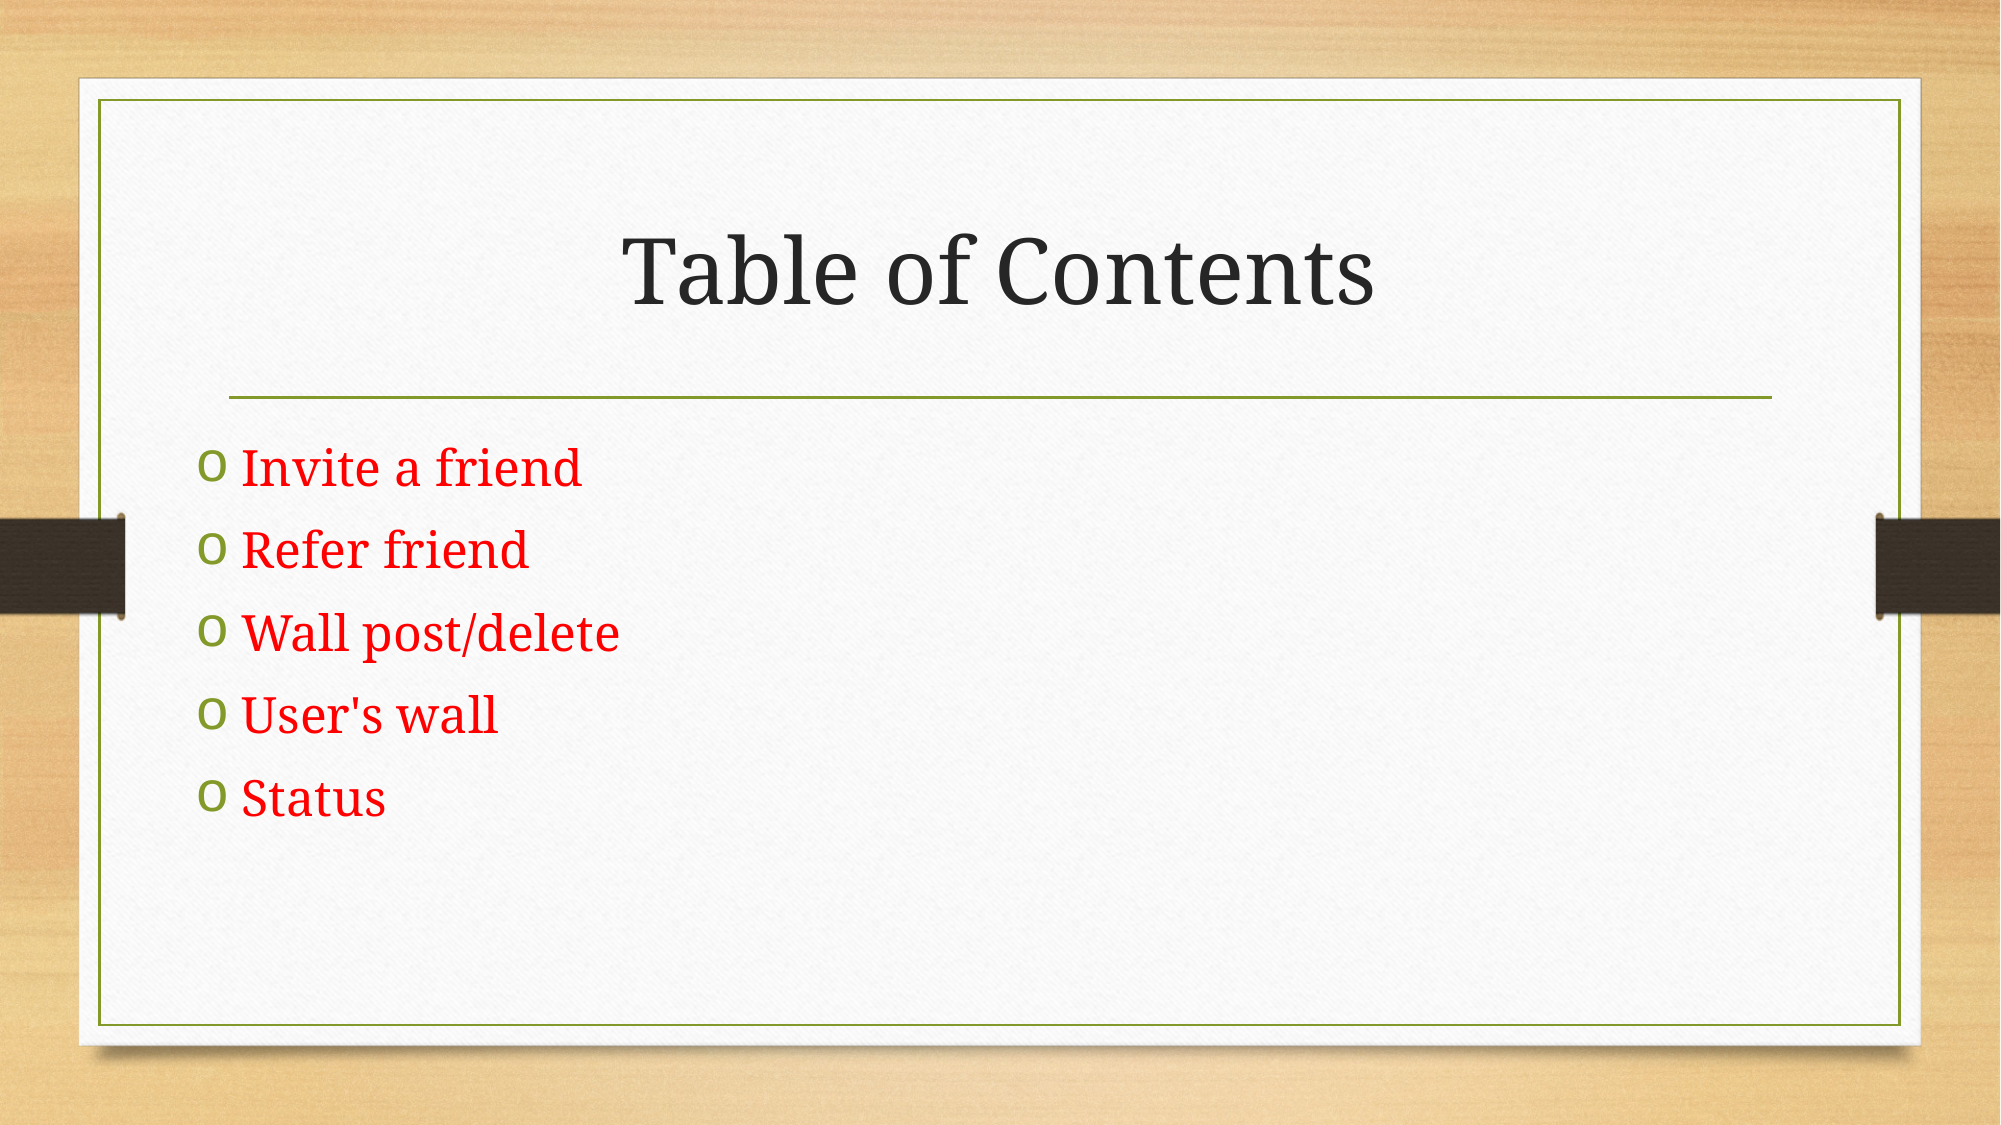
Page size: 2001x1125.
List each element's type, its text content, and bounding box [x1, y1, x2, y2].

title Table of Contents [212, 161, 1788, 375]
list Invite a friend Refer friend Wall post/delete User's wall Status [180, 428, 1830, 977]
picture [0, 0, 2001, 1125]
